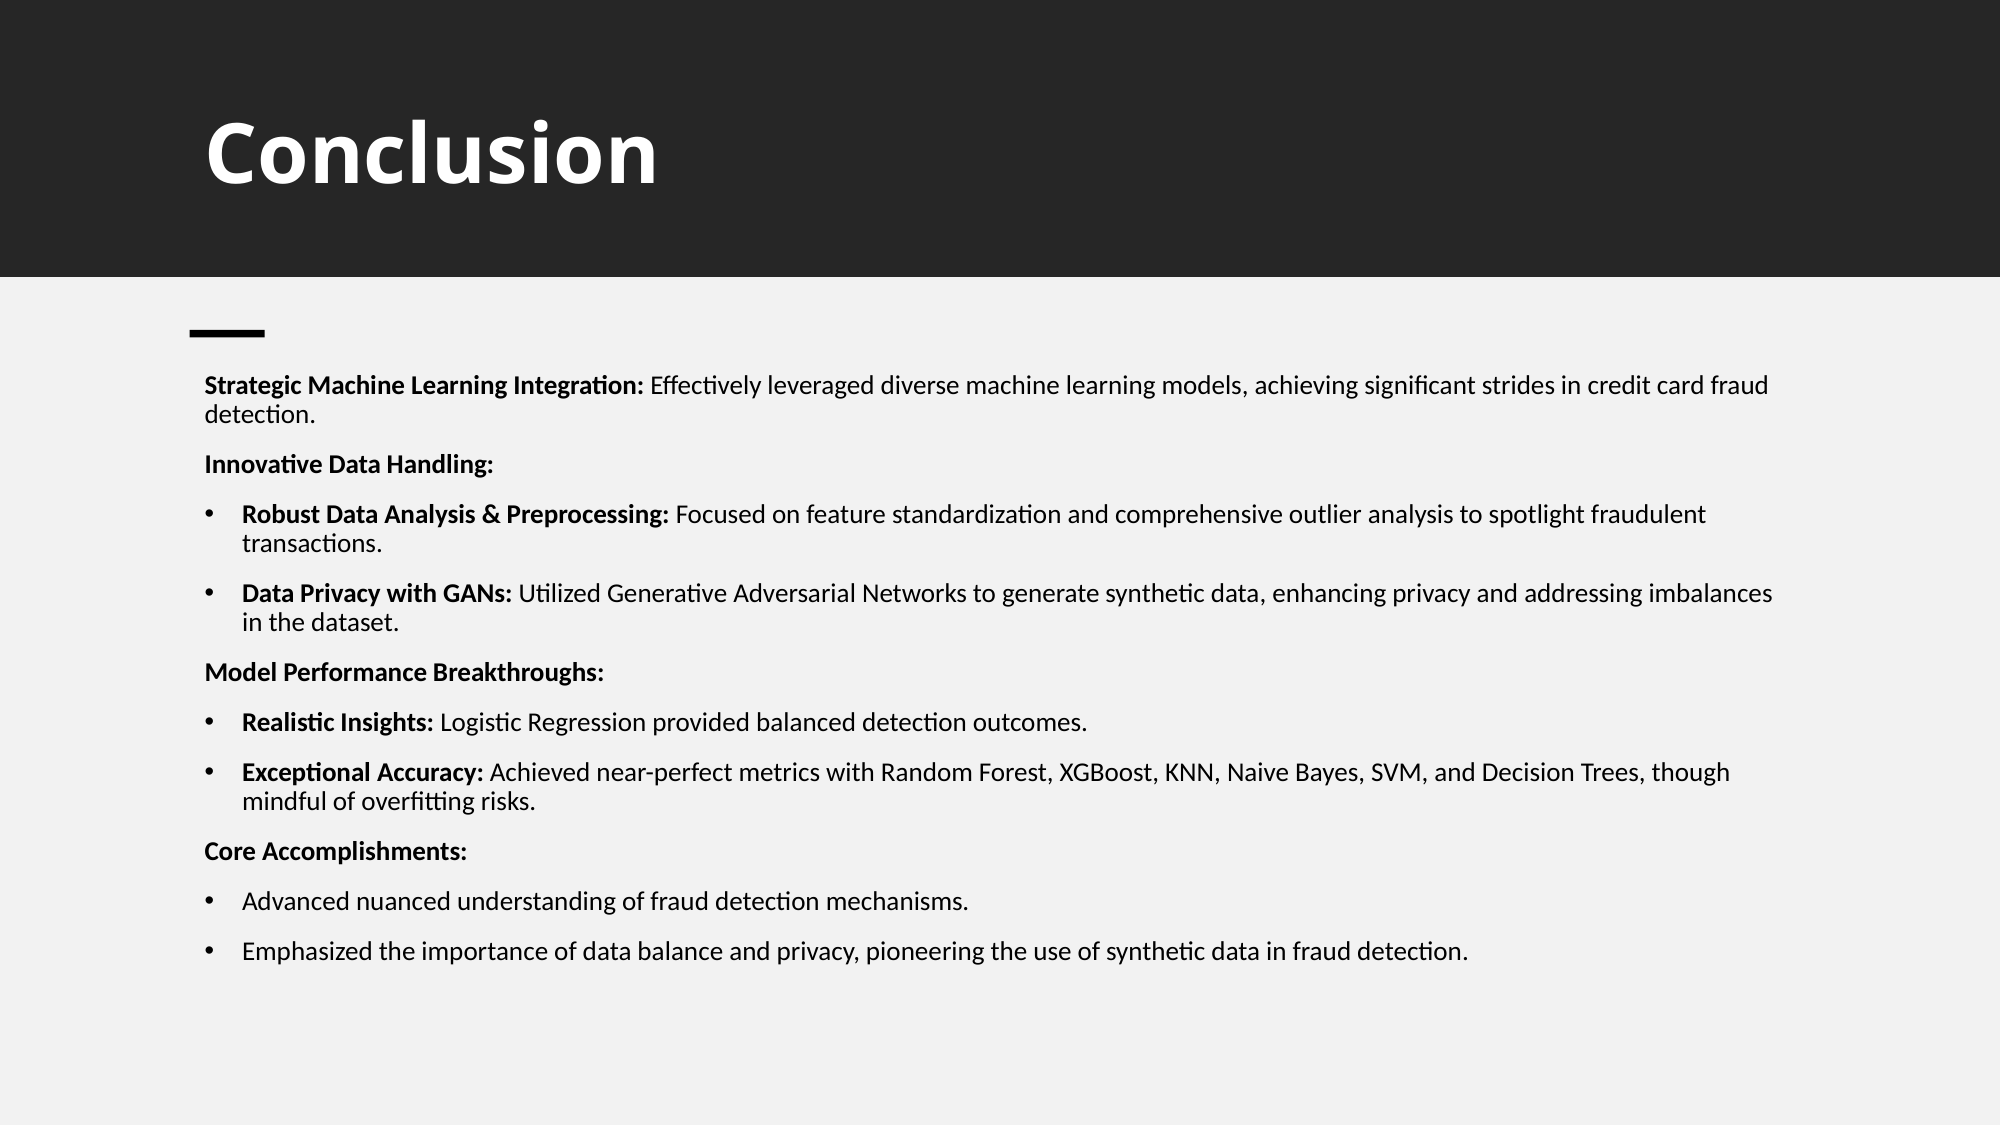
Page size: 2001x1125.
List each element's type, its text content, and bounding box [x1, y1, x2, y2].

title Conclusion [189, 104, 1812, 253]
text_box [0, 0, 2000, 276]
list Strategic Machine Learning Integration: Effectively leveraged diverse machine learning models, achieving significant strides in credit card fraud detection. Innovative Data Handling: Robust Data Analysis & Preprocessing: Focused on feature standardization and comprehensive outlier analysis to spotlight fraudulent transactions. Data Privacy with GANs: Utilized Generative Adversarial Networks to generate synthetic data, enhancing privacy and addressing imbalances in the dataset. Model Performance Breakthroughs: Realistic Insights: Logistic Regression provided balanced detection outcomes. Exceptional Accuracy: Achieved near-perfect metrics with Random Forest, XGBoost, KNN, Naive Bayes, SVM, and Decision Trees, though mindful of overfitting risks. Core Accomplishments: Advanced nuanced understanding of fraud detection mechanisms. Emphasized the importance of data balance and privacy, pioneering the use of synthetic data in fraud detection. [189, 363, 1811, 1014]
text_box [0, 276, 2000, 1125]
text_box [189, 329, 266, 338]
